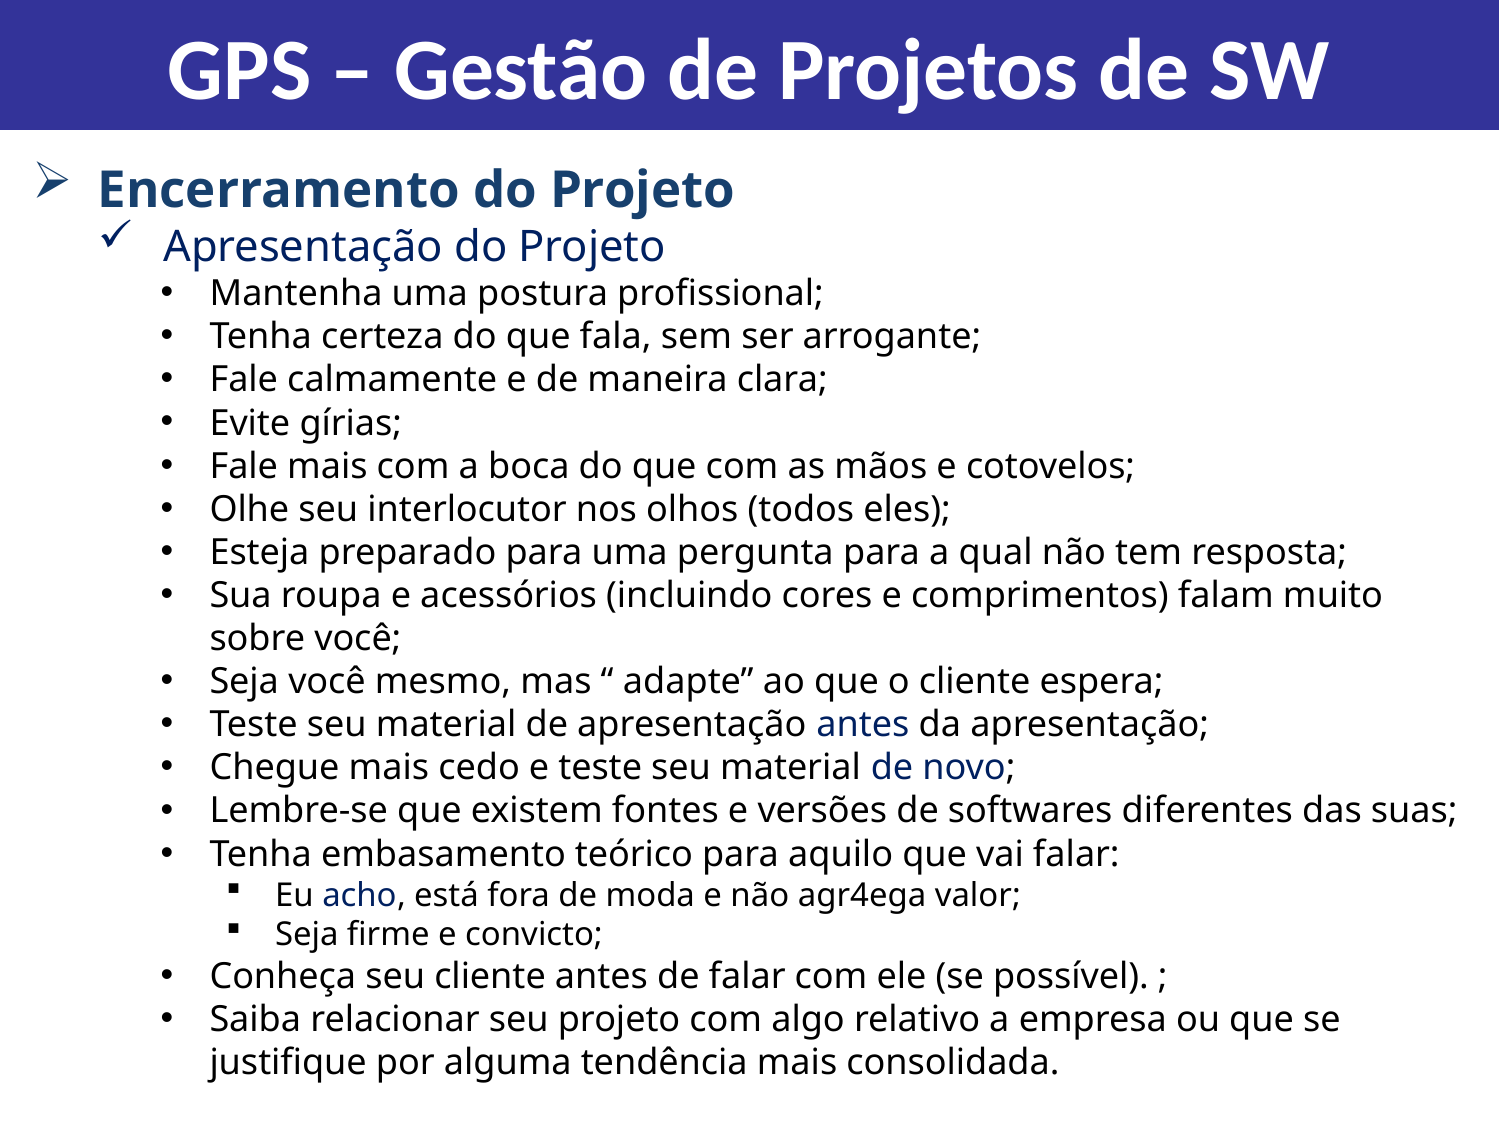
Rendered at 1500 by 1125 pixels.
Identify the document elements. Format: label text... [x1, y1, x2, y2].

text_box Encerramento do Projeto Apresentação do Projeto Mantenha uma postura profissional; Tenha certeza do que fala, sem ser arrogante; Fale calmamente e de maneira clara; Evite gírias; Fale mais com a boca do que com as mãos e cotovelos; Olhe seu interlocutor nos olhos (todos eles); Esteja preparado para uma pergunta para a qual não tem resposta; Sua roupa e acessórios (incluindo cores e comprimentos) falam muito sobre você; Seja você mesmo, mas “ adapte” ao que o cliente espera; Teste seu material de apresentação antes da apresentação; Chegue mais cedo e teste seu material de novo; Lembre-se que existem fontes e versões de softwares diferentes das suas; Tenha embasamento teórico para aquilo que vai falar: Eu acho, está fora de moda e não agr4ega valor; Seja firme e convicto; Conheça seu cliente antes de falar com ele (se possível). ; Saiba relacionar seu projeto com algo relativo a empresa ou que se justifique por alguma tendência mais consolidada. [17, 148, 1483, 1106]
text_box GPS – Gestão de Projetos de SW [0, 0, 1499, 130]
